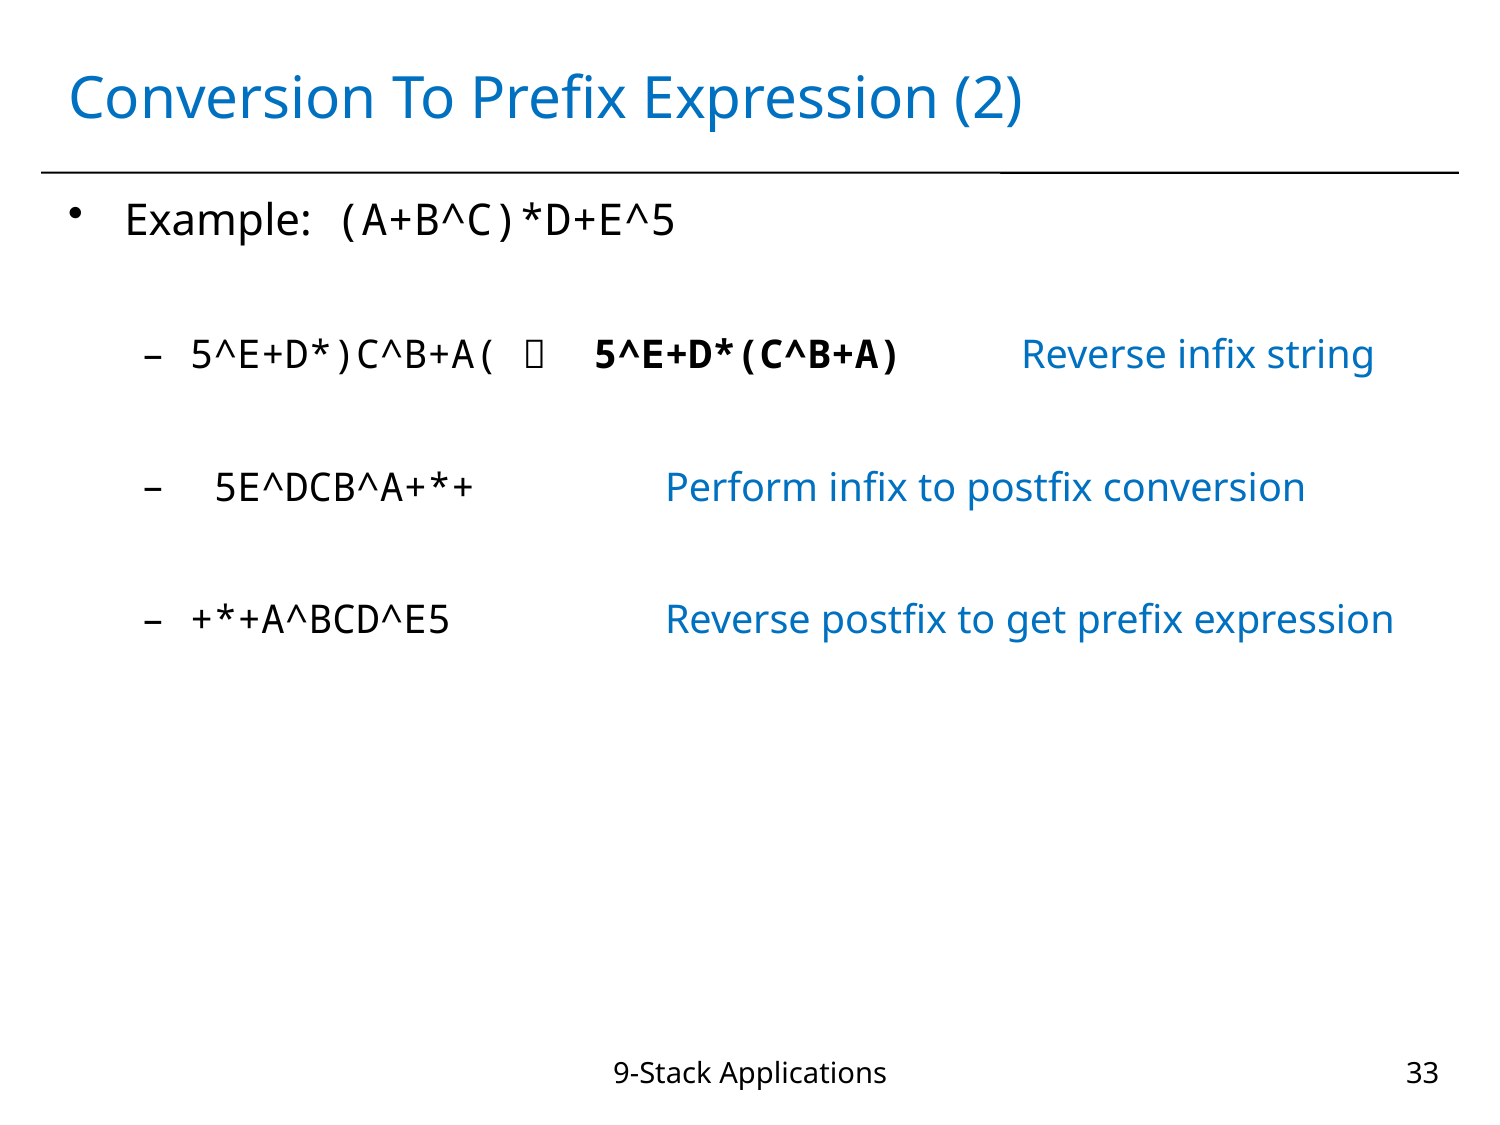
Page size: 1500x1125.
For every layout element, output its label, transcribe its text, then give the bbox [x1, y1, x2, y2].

list Example: (A+B^C)*D+E^5 5^E+D*)C^B+A(  5^E+D*(C^B+A) Reverse infix string 5E^DCB^A+*+ Perform infix to postfix conversion +*+A^BCD^E5 Reverse postfix to get prefix expression [52, 184, 1448, 1024]
title Conversion To Prefix Expression (2) [52, 30, 1448, 159]
slide_number 33 [1104, 1046, 1455, 1125]
footer 9-Stack Applications [502, 1046, 999, 1125]
